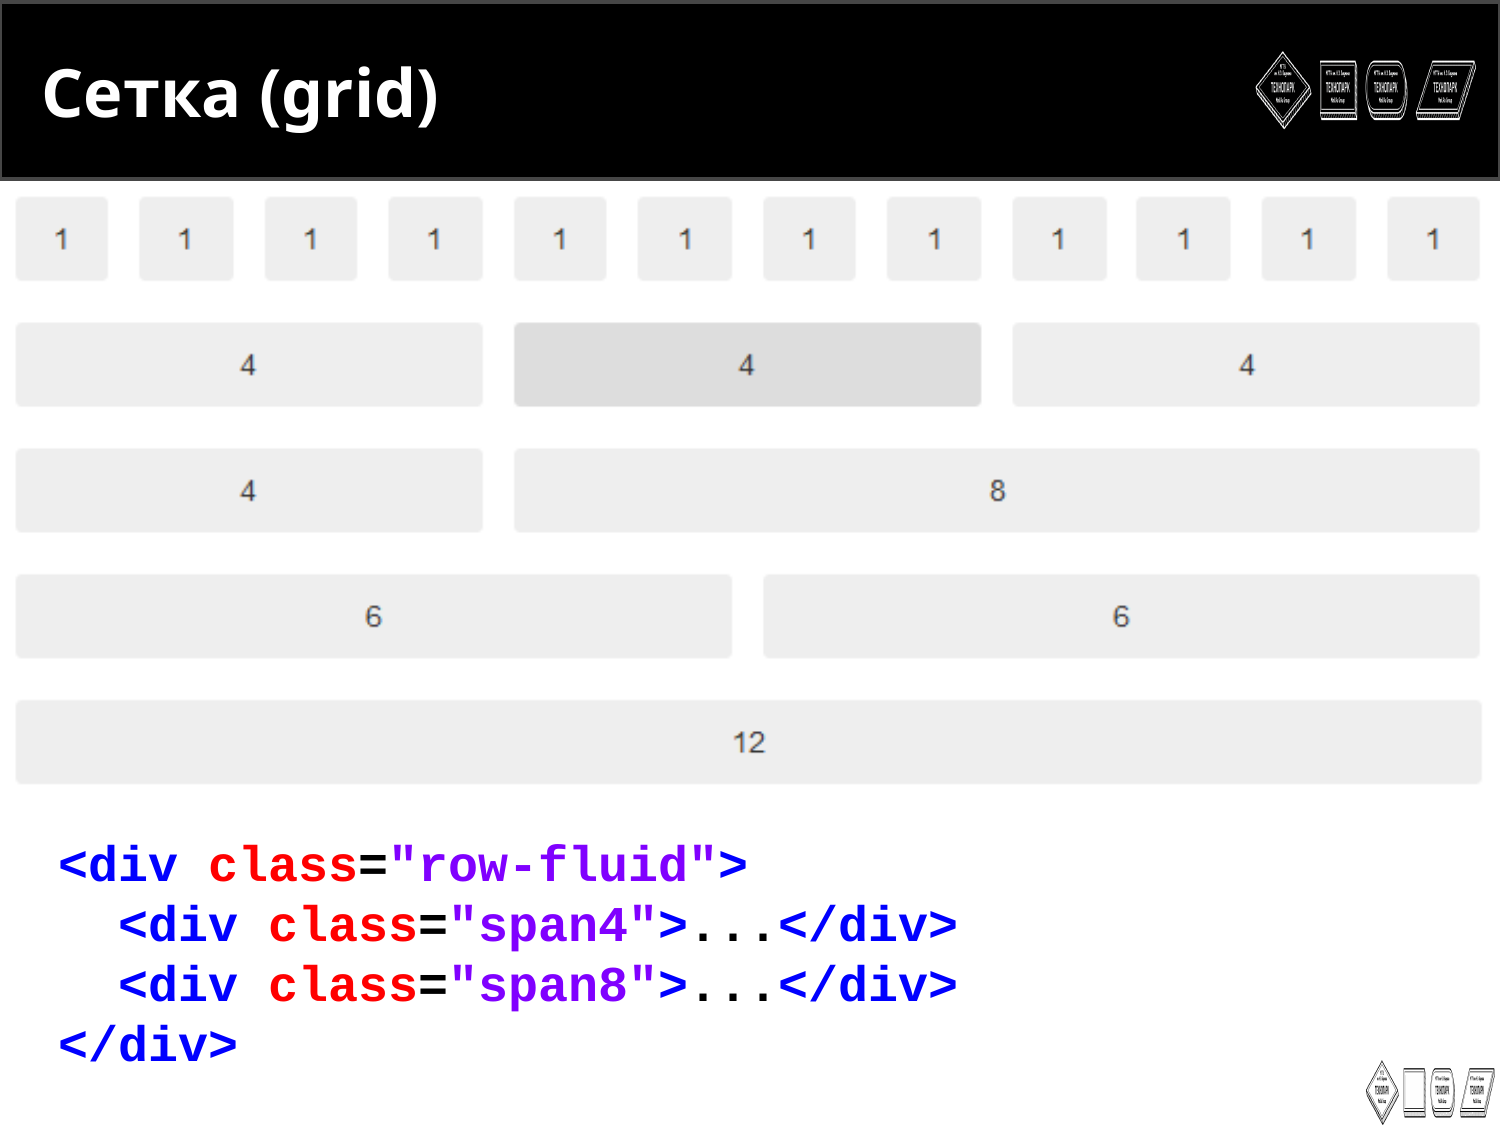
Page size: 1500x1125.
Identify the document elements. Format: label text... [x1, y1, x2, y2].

text_box <div class="row-fluid"> <div class="span4">...</div> <div class="span8">...</div> </div> [43, 823, 1460, 1099]
text_box Сетка (grid) [26, 15, 1250, 166]
picture [1250, 19, 1492, 161]
picture [1366, 1060, 1495, 1125]
picture [10, 189, 1497, 793]
